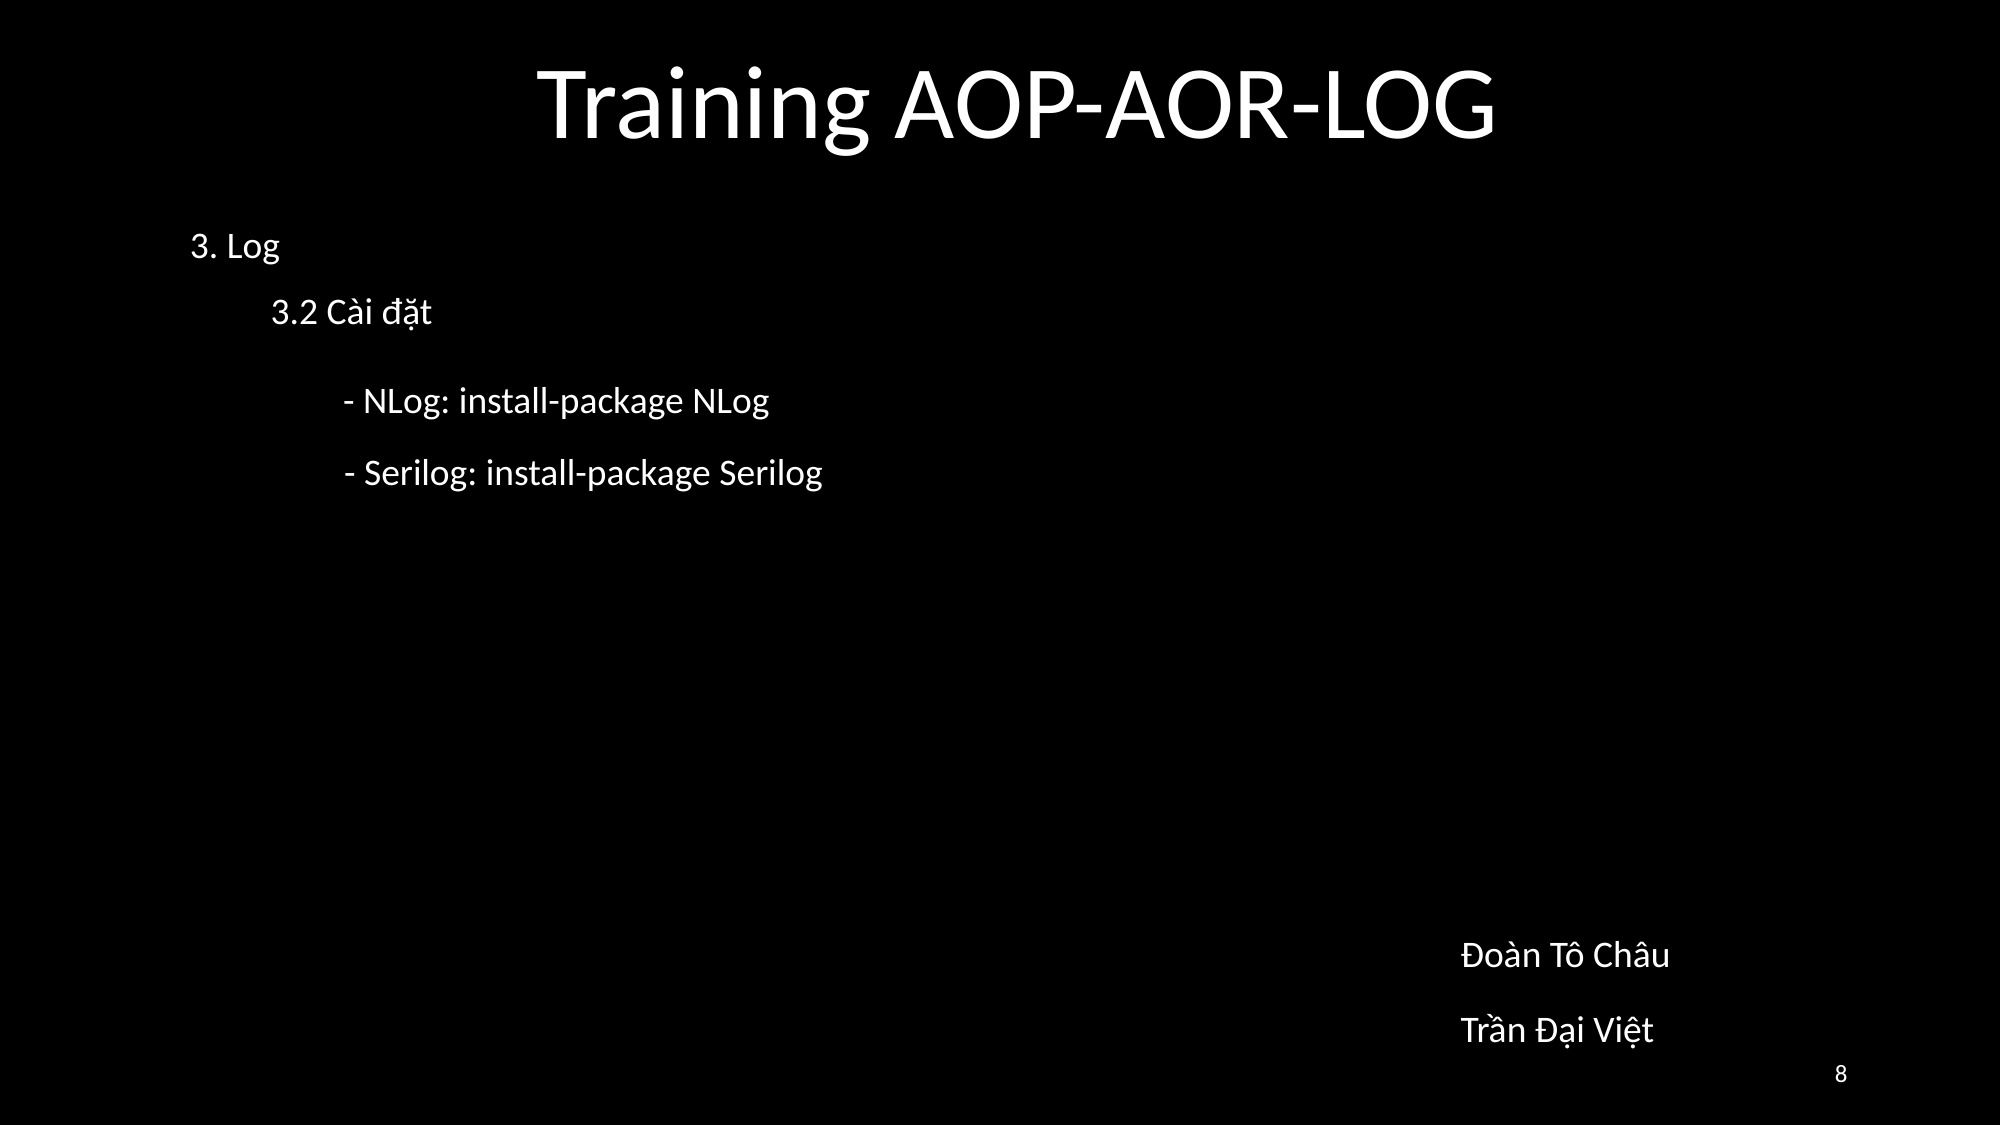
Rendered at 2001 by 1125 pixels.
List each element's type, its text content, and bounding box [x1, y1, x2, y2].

text_box Trần Đại Việt [1445, 997, 1670, 1042]
text_box 3. Log [175, 213, 296, 274]
text_box - Serilog: install-package Serilog [329, 440, 839, 500]
text_box Đoàn Tô Châu [1445, 922, 1686, 982]
slide_number 8 [1412, 1042, 1863, 1103]
text_box 3.2 Cài đặt [255, 279, 448, 340]
text_box - NLog: install-package NLog [328, 368, 786, 429]
text_box Training AOP-AOR-LOG [522, 27, 1515, 168]
